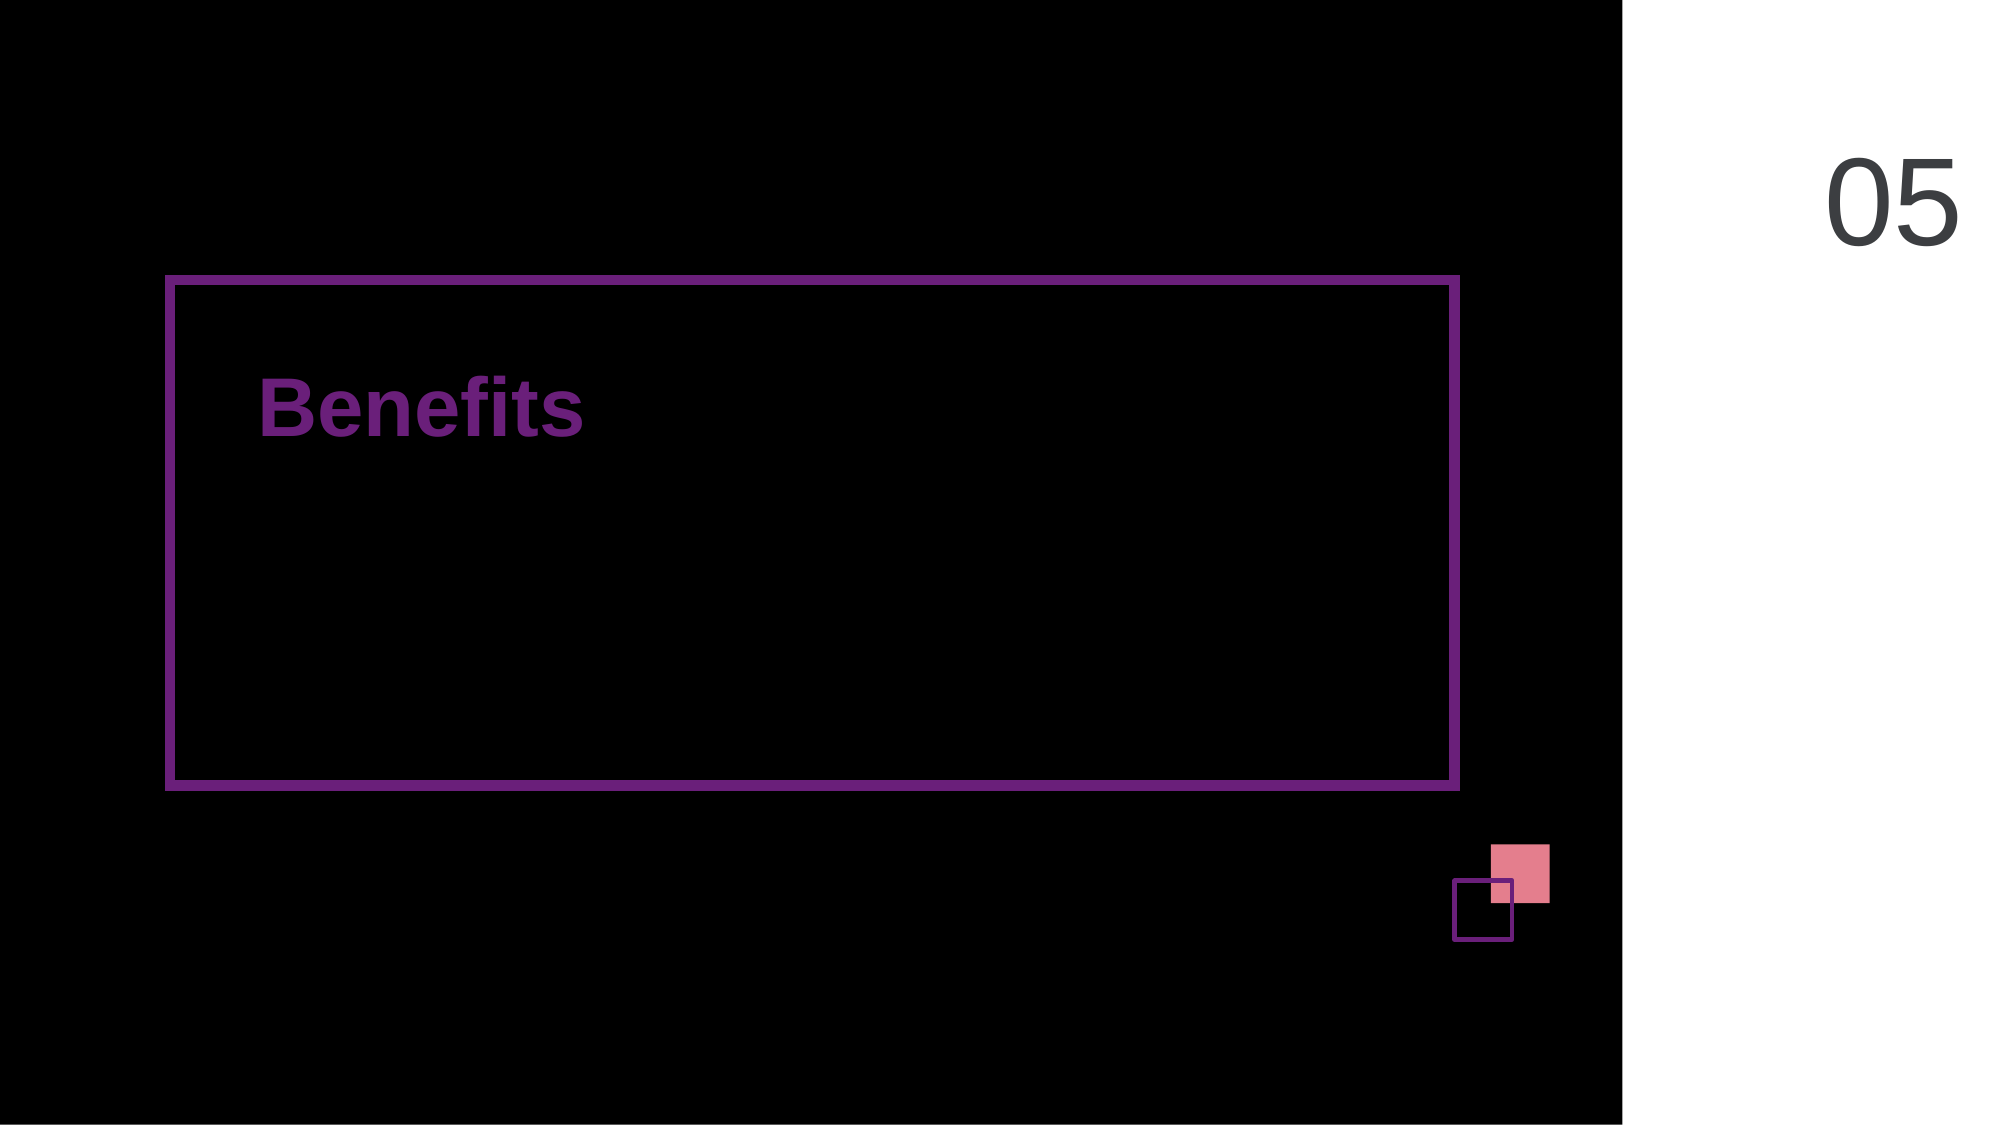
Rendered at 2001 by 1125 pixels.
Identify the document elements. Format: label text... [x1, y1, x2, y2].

list Benefits [242, 357, 1381, 703]
list 05 [1707, 36, 1979, 280]
